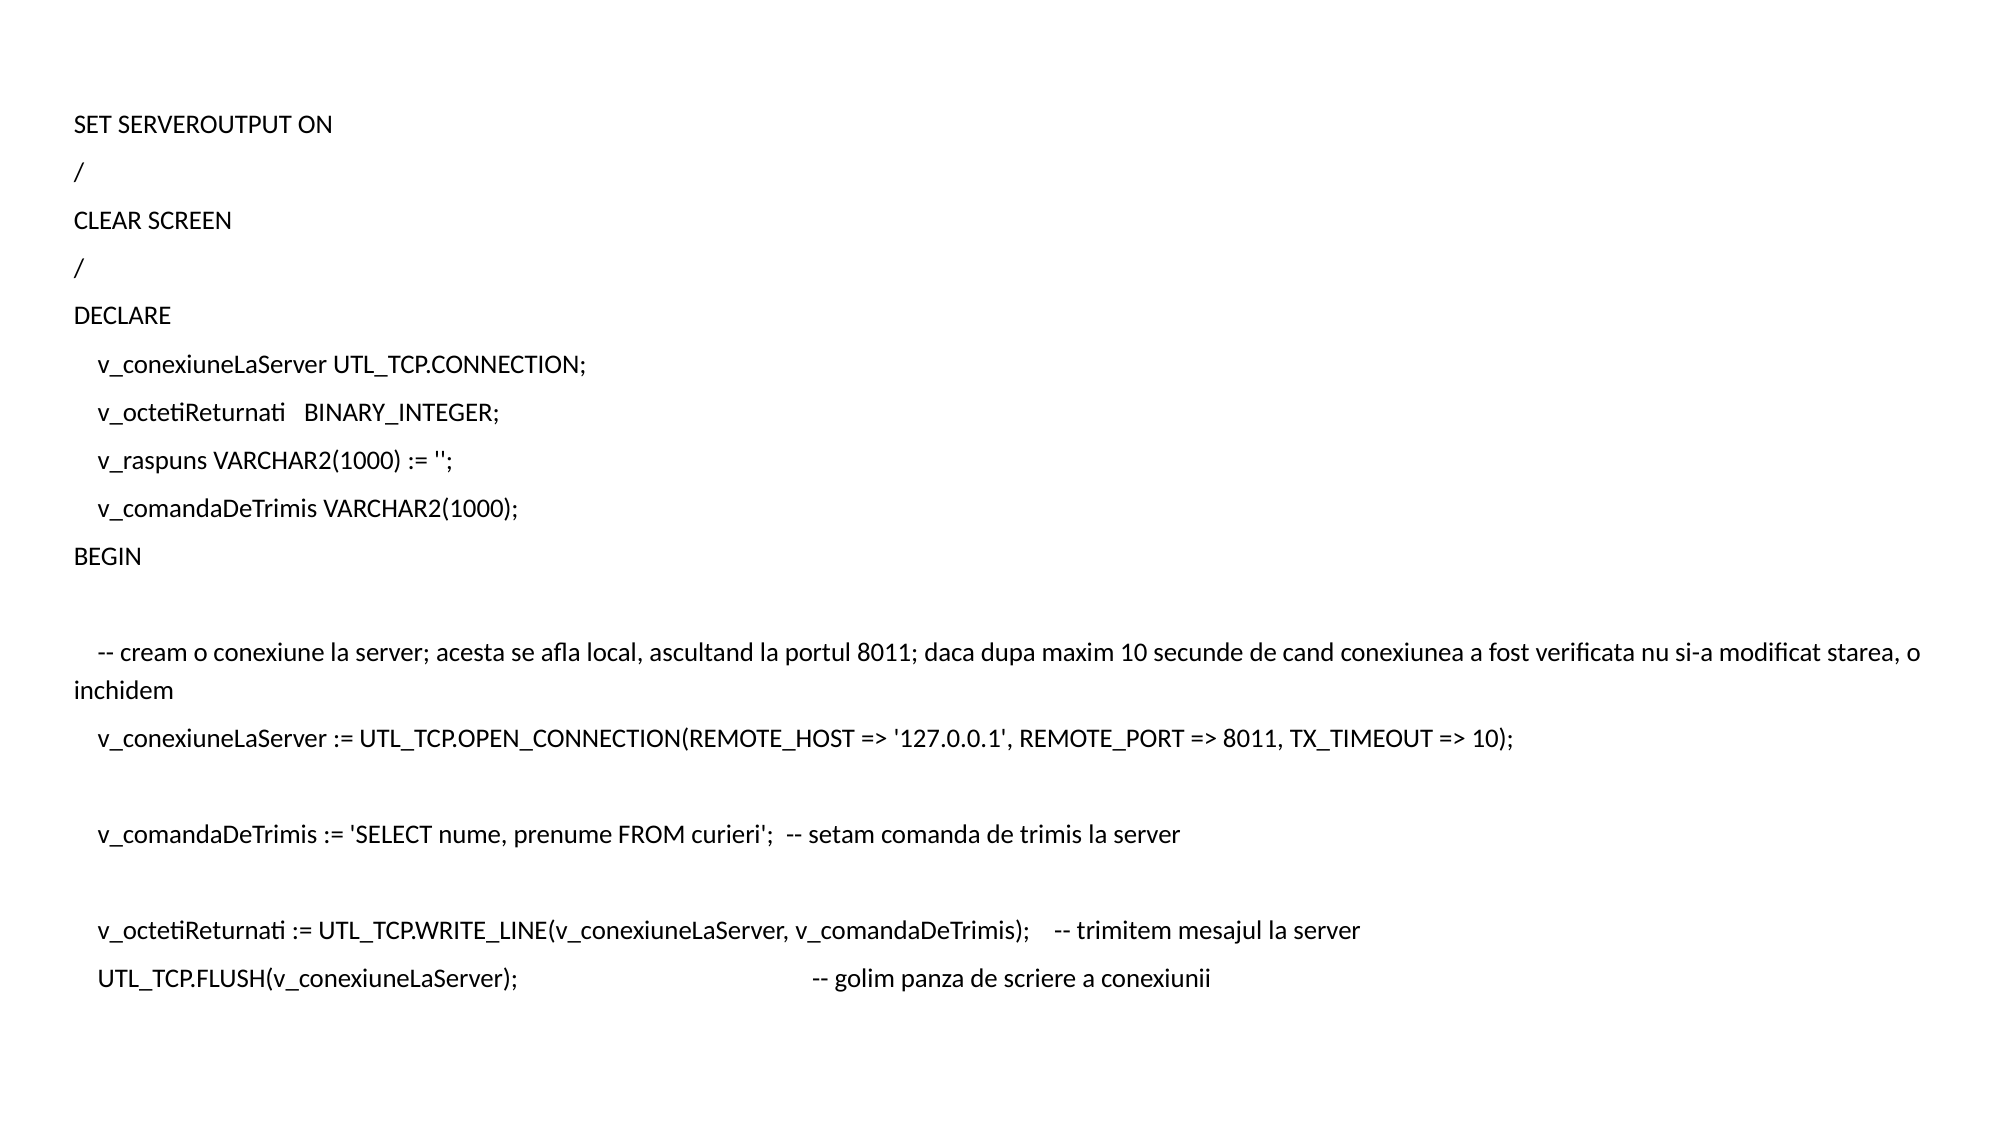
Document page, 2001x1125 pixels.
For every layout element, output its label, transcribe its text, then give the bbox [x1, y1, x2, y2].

list SET SERVEROUTPUT ON / CLEAR SCREEN / DECLARE v_conexiuneLaServer UTL_TCP.CONNECTION; v_octetiReturnati BINARY_INTEGER; v_raspuns VARCHAR2(1000) := ''; v_comandaDeTrimis VARCHAR2(1000); BEGIN -- cream o conexiune la server; acesta se afla local, ascultand la portul 8011; daca dupa maxim 10 secunde de cand conexiunea a fost verificata nu si-a modificat starea, o inchidem v_conexiuneLaServer := UTL_TCP.OPEN_CONNECTION(REMOTE_HOST => '127.0.0.1', REMOTE_PORT => 8011, TX_TIMEOUT => 10); v_comandaDeTrimis := 'SELECT nume, prenume FROM curieri'; -- setam comanda de trimis la server v_octetiReturnati := UTL_TCP.WRITE_LINE(v_conexiuneLaServer, v_comandaDeTrimis); -- trimitem mesajul la server UTL_TCP.FLUSH(v_conexiuneLaServer); -- golim panza de scriere a conexiunii [58, 92, 2000, 1017]
